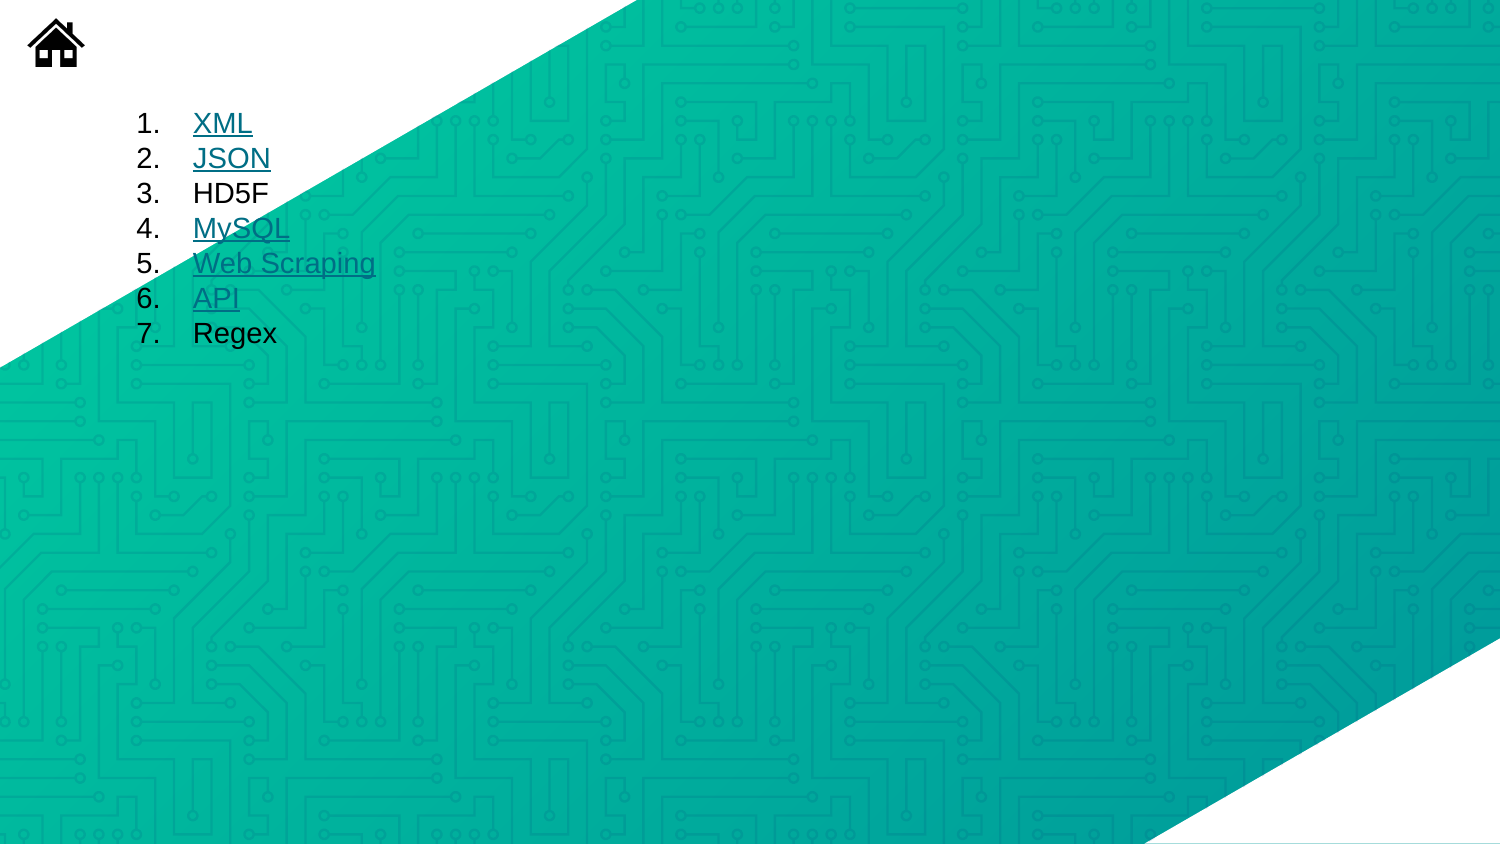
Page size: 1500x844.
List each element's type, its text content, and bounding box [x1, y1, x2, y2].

picture [23, 9, 89, 76]
text_box XML JSON HD5F MySQL Web Scraping API Regex [121, 97, 1436, 497]
